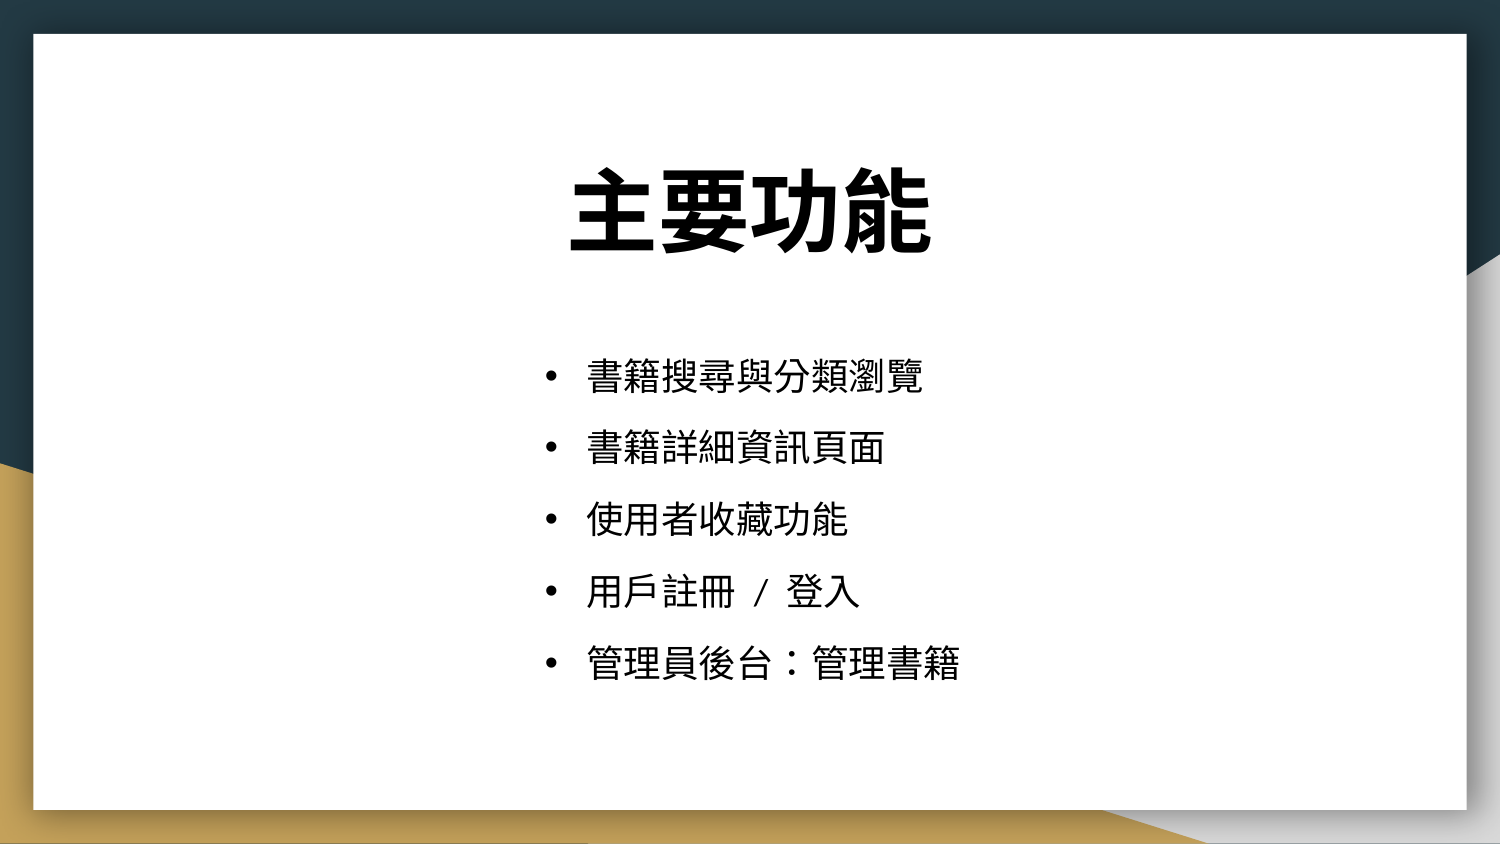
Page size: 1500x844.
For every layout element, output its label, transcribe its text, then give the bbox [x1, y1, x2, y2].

list 書籍搜尋與分類瀏覽 書籍詳細資訊頁面 使用者收藏功能 用戶註冊 / 登入 管理員後台：管理書籍 [515, 324, 985, 726]
title 主要功能 [134, 138, 1366, 296]
